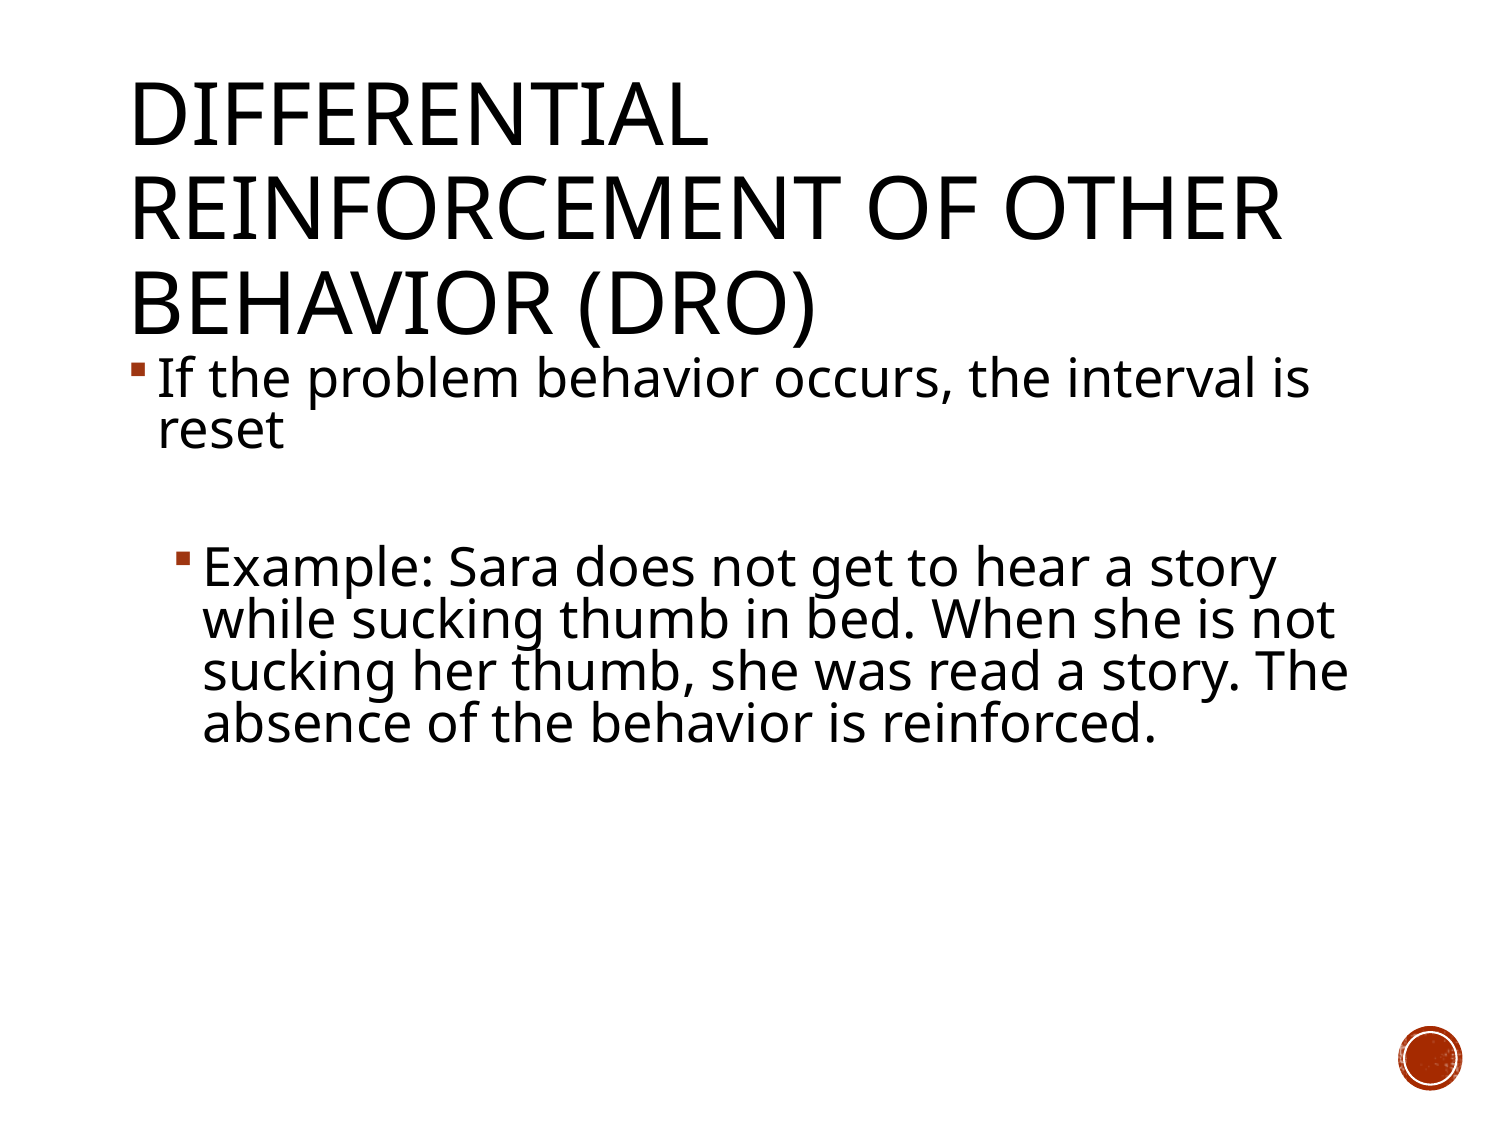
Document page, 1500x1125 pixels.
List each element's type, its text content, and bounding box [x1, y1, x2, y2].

title Differential Reinforcement of Other Behavior (DRO) [112, 79, 1388, 344]
list If the problem behavior occurs, the interval is reset Example: Sara does not get to hear a story while sucking thumb in bed. When she is not sucking her thumb, she was read a story. The absence of the behavior is reinforced. [112, 348, 1388, 1013]
